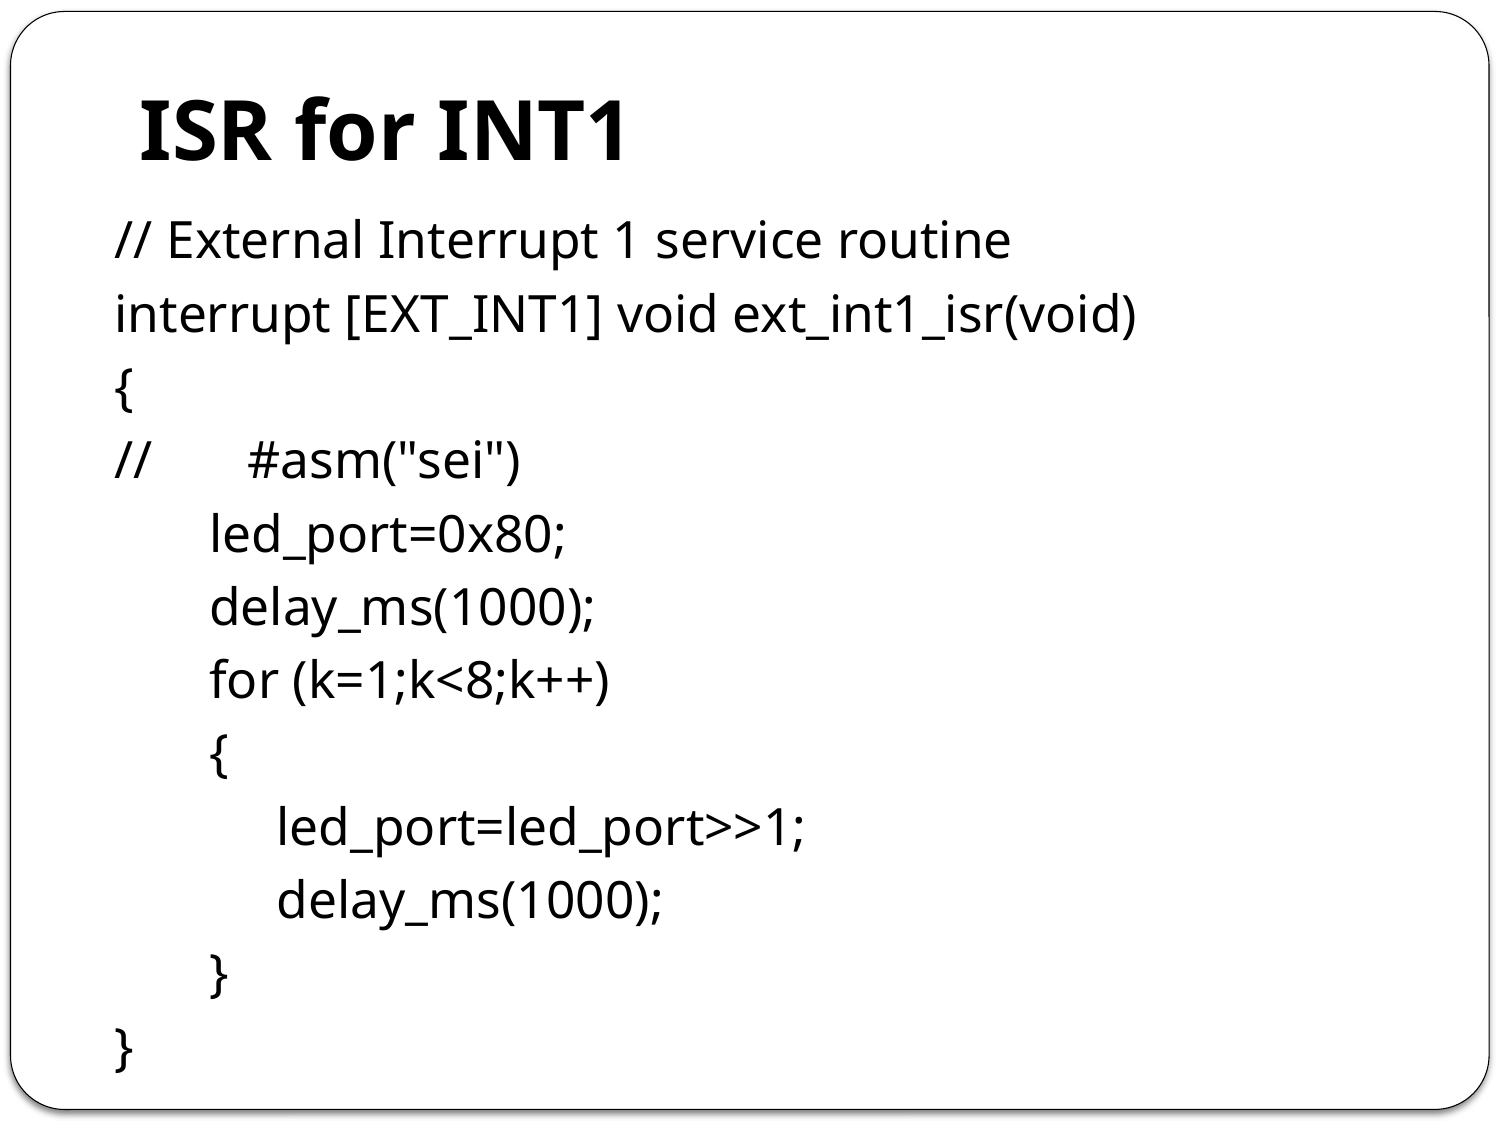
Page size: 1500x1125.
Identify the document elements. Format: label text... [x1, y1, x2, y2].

title ISR for INT1 [125, 37, 1400, 193]
list // External Interrupt 1 service routine interrupt [EXT_INT1] void ext_int1_isr(void) { // #asm("sei") led_port=0x80; delay_ms(1000); for (k=1;k<8;k++) { led_port=led_port>>1; delay_ms(1000); } } [99, 200, 1413, 1088]
